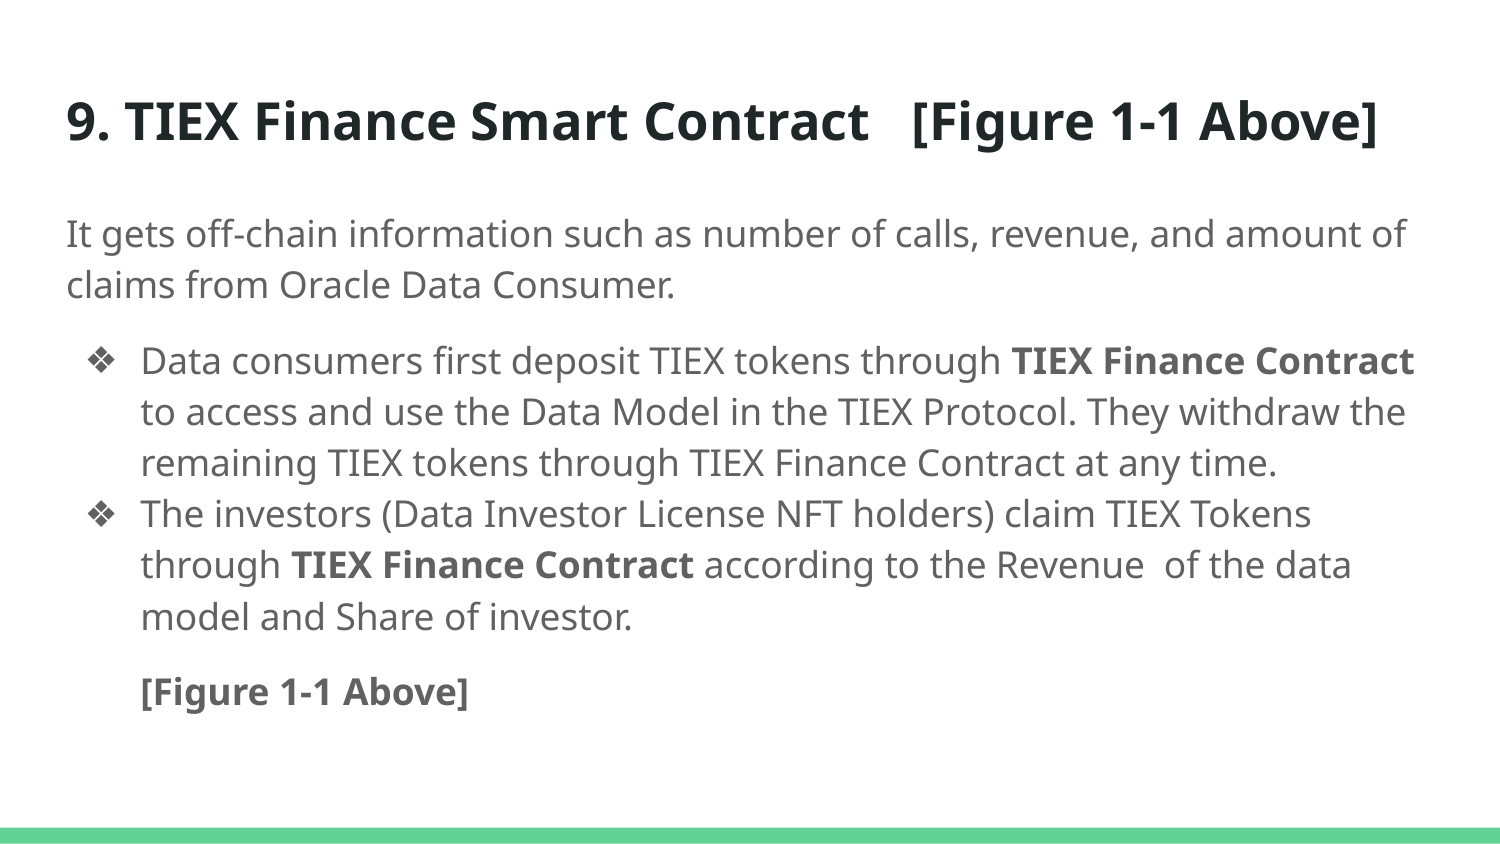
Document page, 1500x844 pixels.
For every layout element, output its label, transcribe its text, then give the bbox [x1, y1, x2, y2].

title 9. TIEX Finance Smart Contract [Figure 1-1 Above] [51, 72, 1449, 167]
list It gets off-chain information such as number of calls, revenue, and amount of claims from Oracle Data Consumer. Data consumers first deposit TIEX tokens through TIEX Finance Contract to access and use the Data Model in the TIEX Protocol. They withdraw the remaining TIEX tokens through TIEX Finance Contract at any time. The investors (Data Investor License NFT holders) claim TIEX Tokens through TIEX Finance Contract according to the Revenue of the data model and Share of investor. [Figure 1-1 Above] [51, 189, 1449, 750]
